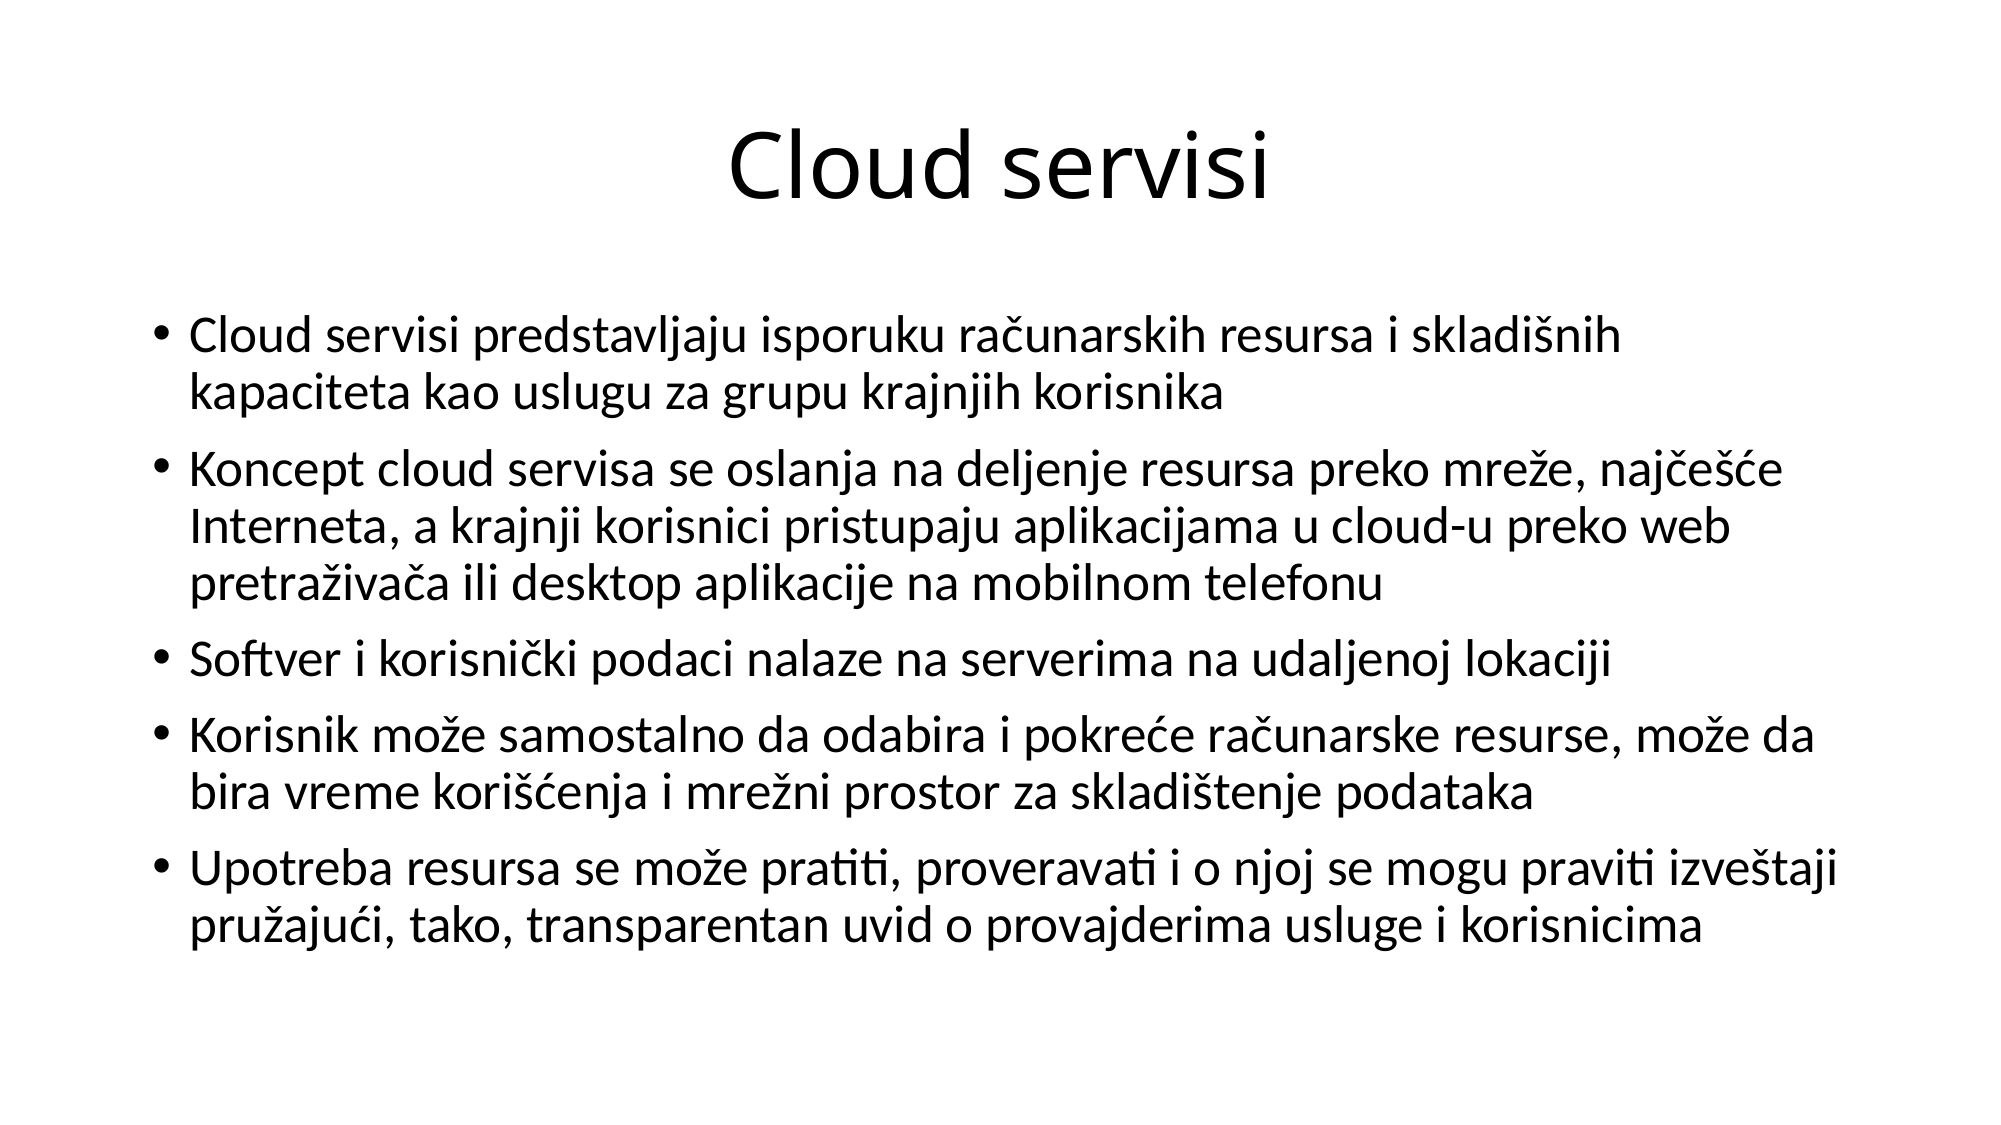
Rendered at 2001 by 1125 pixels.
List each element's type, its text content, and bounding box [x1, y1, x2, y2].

list Cloud servisi predstavljaju isporuku računarskih resursa i skladišnih kapaciteta kao uslugu za grupu krajnjih korisnika Koncept cloud servisa se oslanja na deljenje resursa preko mreže, najčešće Interneta, a krajnji korisnici pristupaju aplikacijama u cloud-u preko web pretraživača ili desktop aplikacije na mobilnom telefonu Softver i korisnički podaci nalaze na serverima na udaljenoj lokaciji Korisnik može samostalno da odabira i pokreće računarske resurse, može da bira vreme korišćenja i mrežni prostor za skladištenje podataka Upotreba resursa se može pratiti, proveravati i o njoj se mogu praviti izveštaji pružajući, tako, transparentan uvid o provajderima usluge i korisnicima [137, 299, 1863, 1014]
title Cloud servisi [137, 59, 1863, 278]
